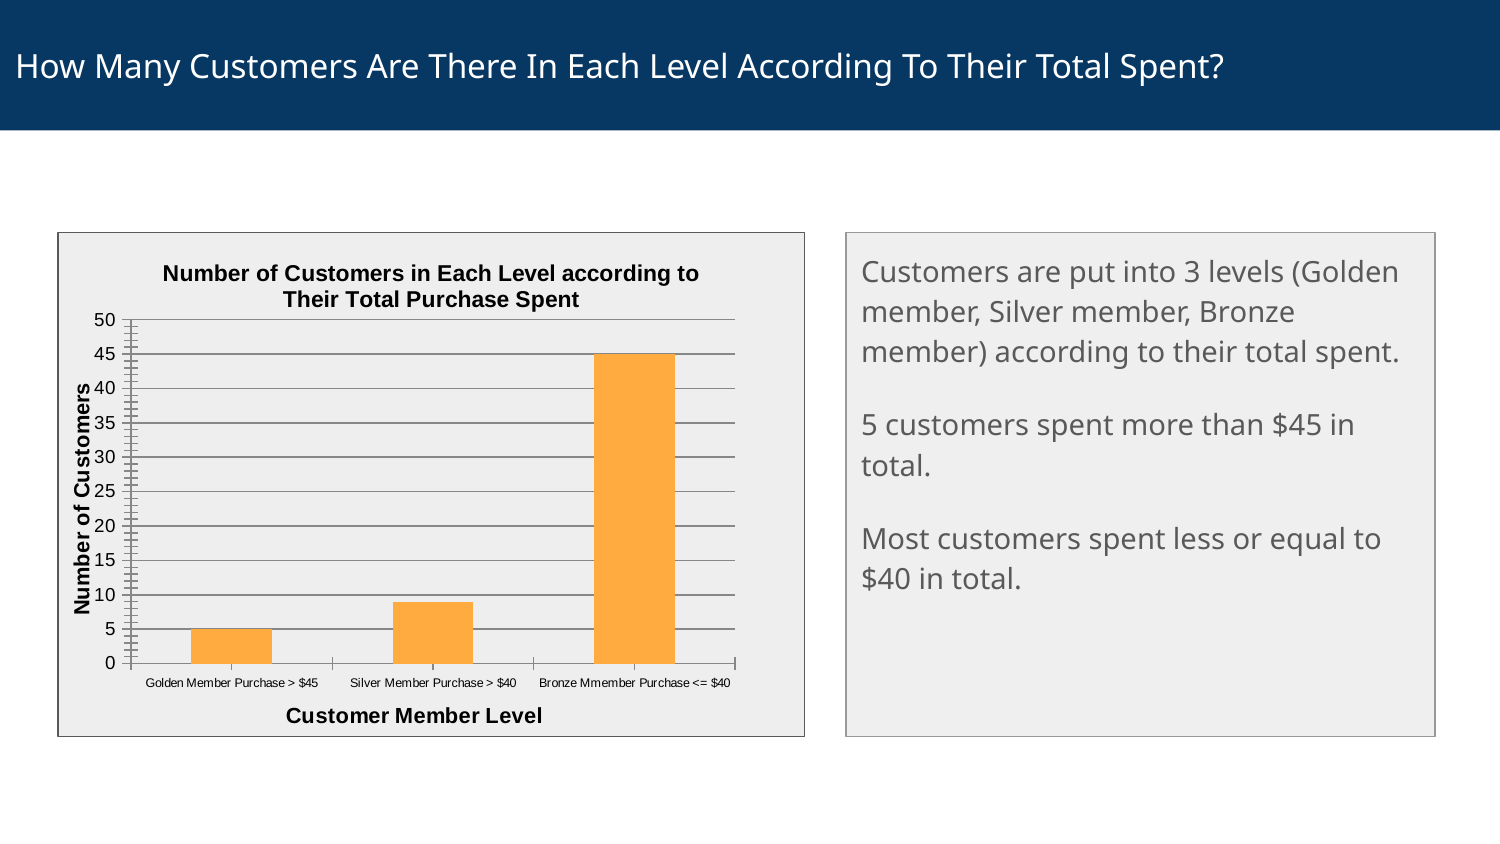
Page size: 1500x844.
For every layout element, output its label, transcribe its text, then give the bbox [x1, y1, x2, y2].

title How Many Customers Are There In Each Level According To Their Total Spent? [0, 0, 1500, 131]
chart [62, 234, 801, 735]
list Customers are put into 3 levels (Golden member, Silver member, Bronze member) according to their total spent. 5 customers spent more than $45 in total. Most customers spent less or equal to $40 in total. [846, 232, 1436, 737]
text_box [797, 232, 805, 737]
